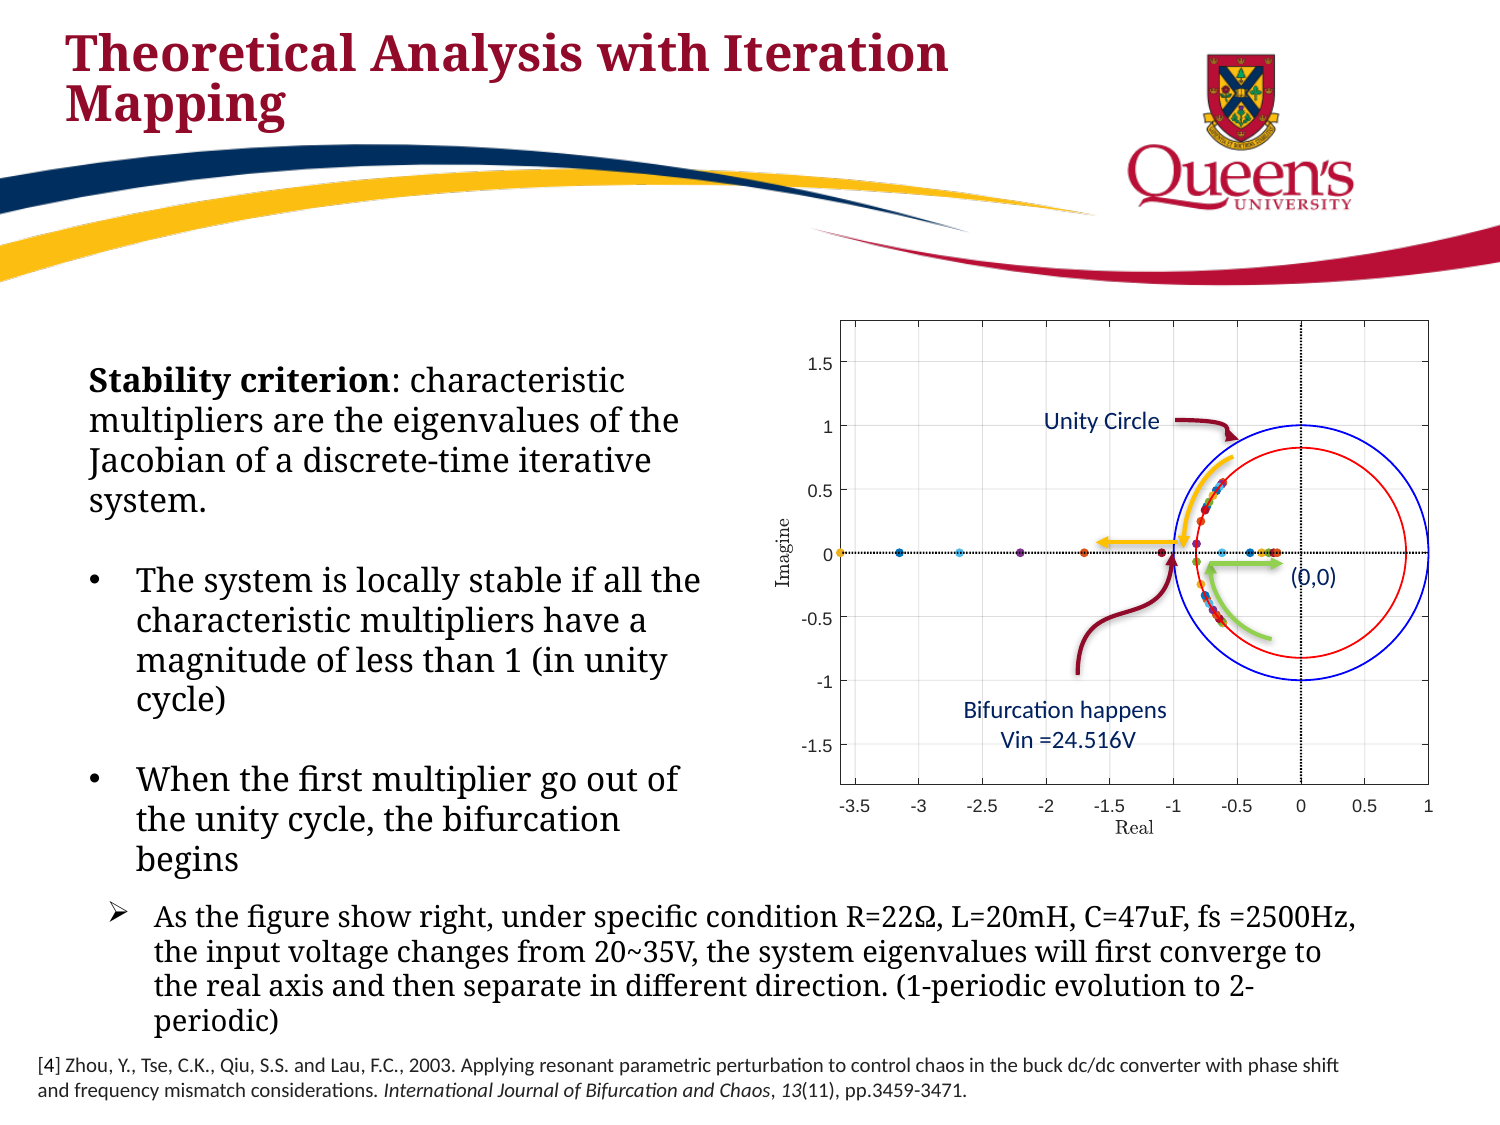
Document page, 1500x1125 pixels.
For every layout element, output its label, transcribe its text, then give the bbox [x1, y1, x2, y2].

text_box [741, 277, 1500, 847]
text_box Stability criterion: characteristic multipliers are the eigenvalues of the Jacobian of a discrete-time iterative system. The system is locally stable if all the characteristic multipliers have a magnitude of less than 1 (in unity cycle) When the first multiplier go out of the unity cycle, the bifurcation begins [74, 351, 735, 886]
text_box [4] Zhou, Y., Tse, C.K., Qiu, S.S. and Lau, F.C., 2003. Applying resonant parametric perturbation to control chaos in the buck dc/dc converter with phase shift and frequency mismatch considerations. International Journal of Bifurcation and Chaos, 13(11), pp.3459-3471. [23, 1044, 1383, 1109]
text_box As the figure show right, under specific condition R=22Ω, L=20mH, C=47uF, fs =2500Hz, the input voltage changes from 20~35V, the system eigenvalues will first converge to the real axis and then separate in different direction. (1-periodic evolution to 2-periodic) [92, 890, 1377, 1044]
title Theoretical Analysis with Iteration Mapping [65, 0, 1117, 155]
